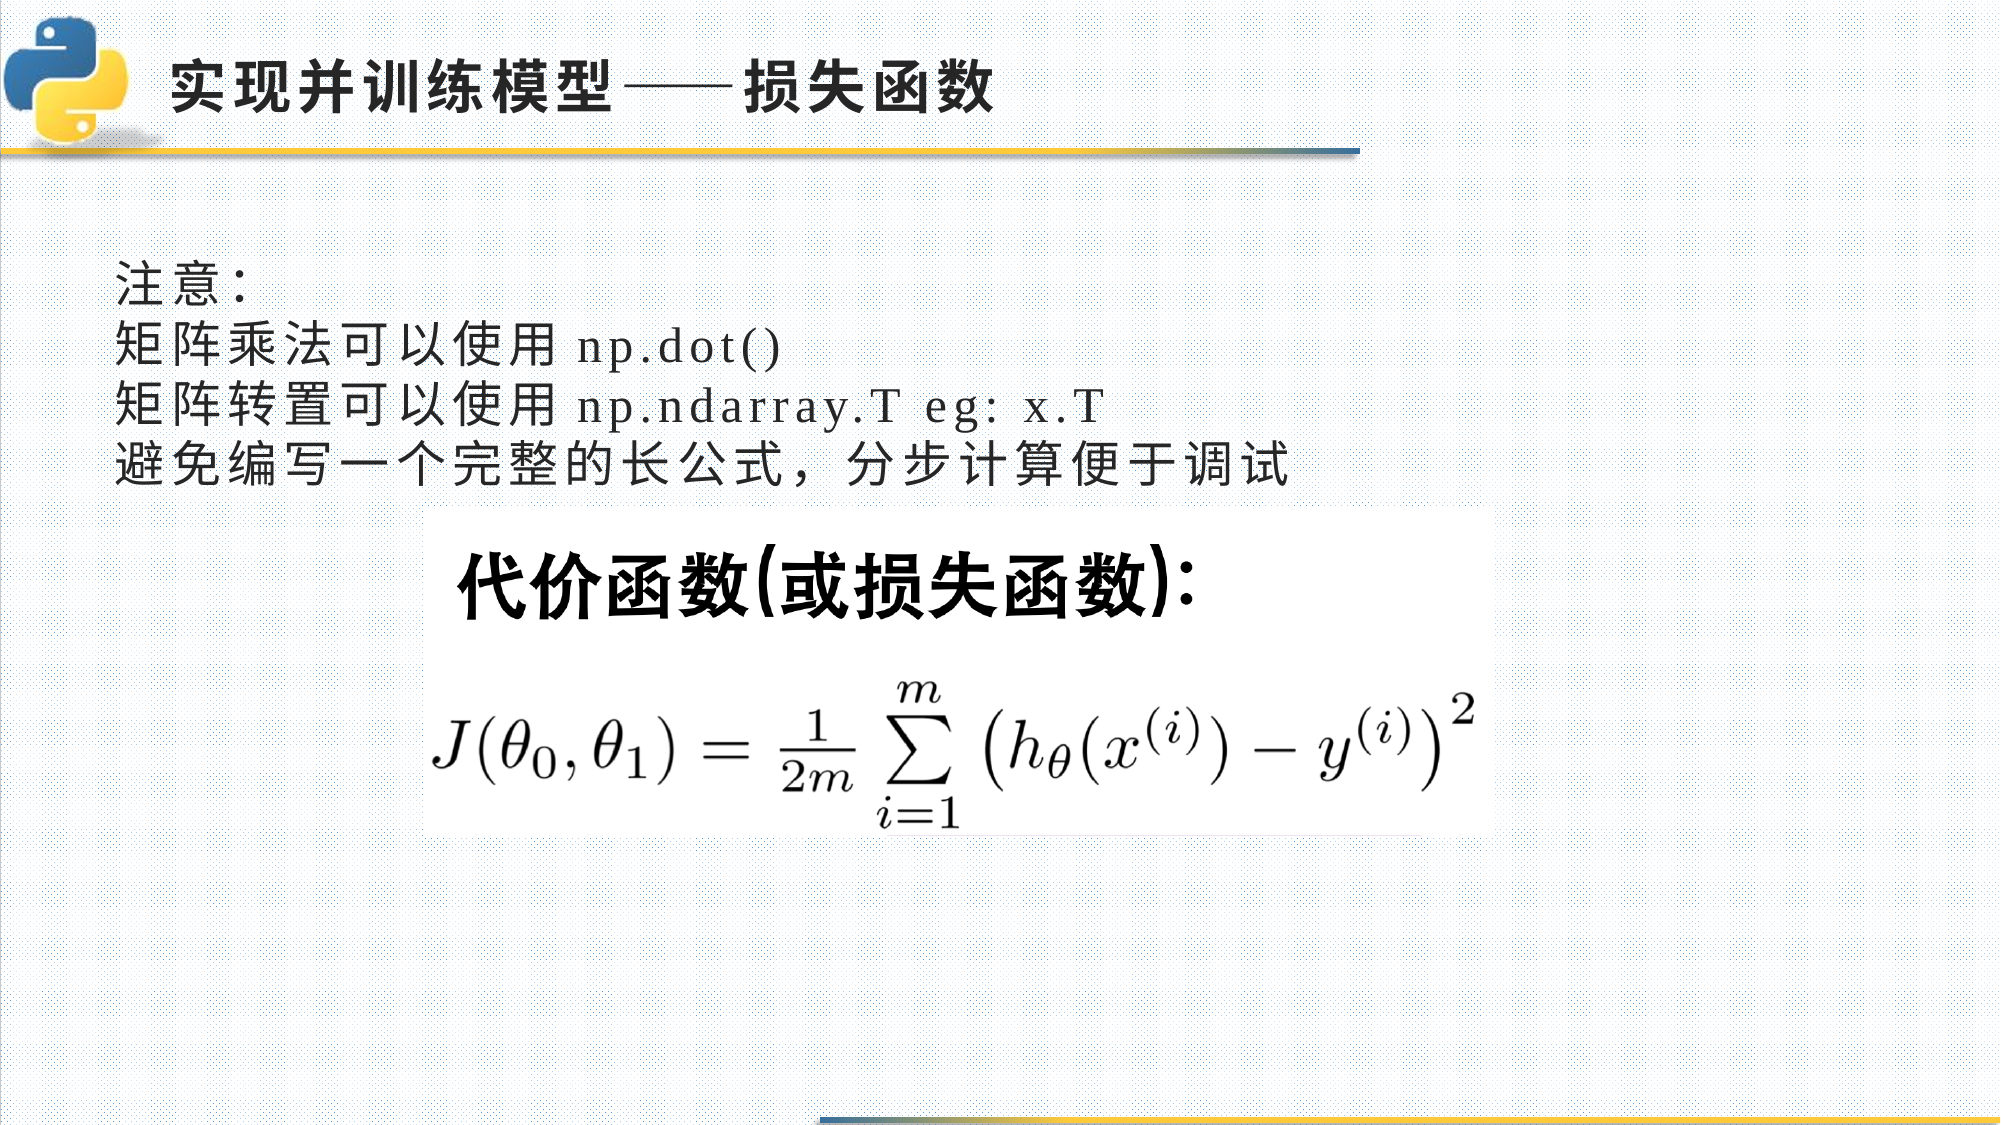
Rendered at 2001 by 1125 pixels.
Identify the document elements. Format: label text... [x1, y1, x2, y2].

title 实现并训练模型——损失函数 [153, 42, 1292, 171]
picture [0, 0, 2001, 1125]
text_box 注意： 矩阵乘法可以使用np.dot() 矩阵转置可以使用np.ndarray.T eg: x.T 避免编写一个完整的长公式，分步计算便于调试 [100, 245, 1900, 983]
